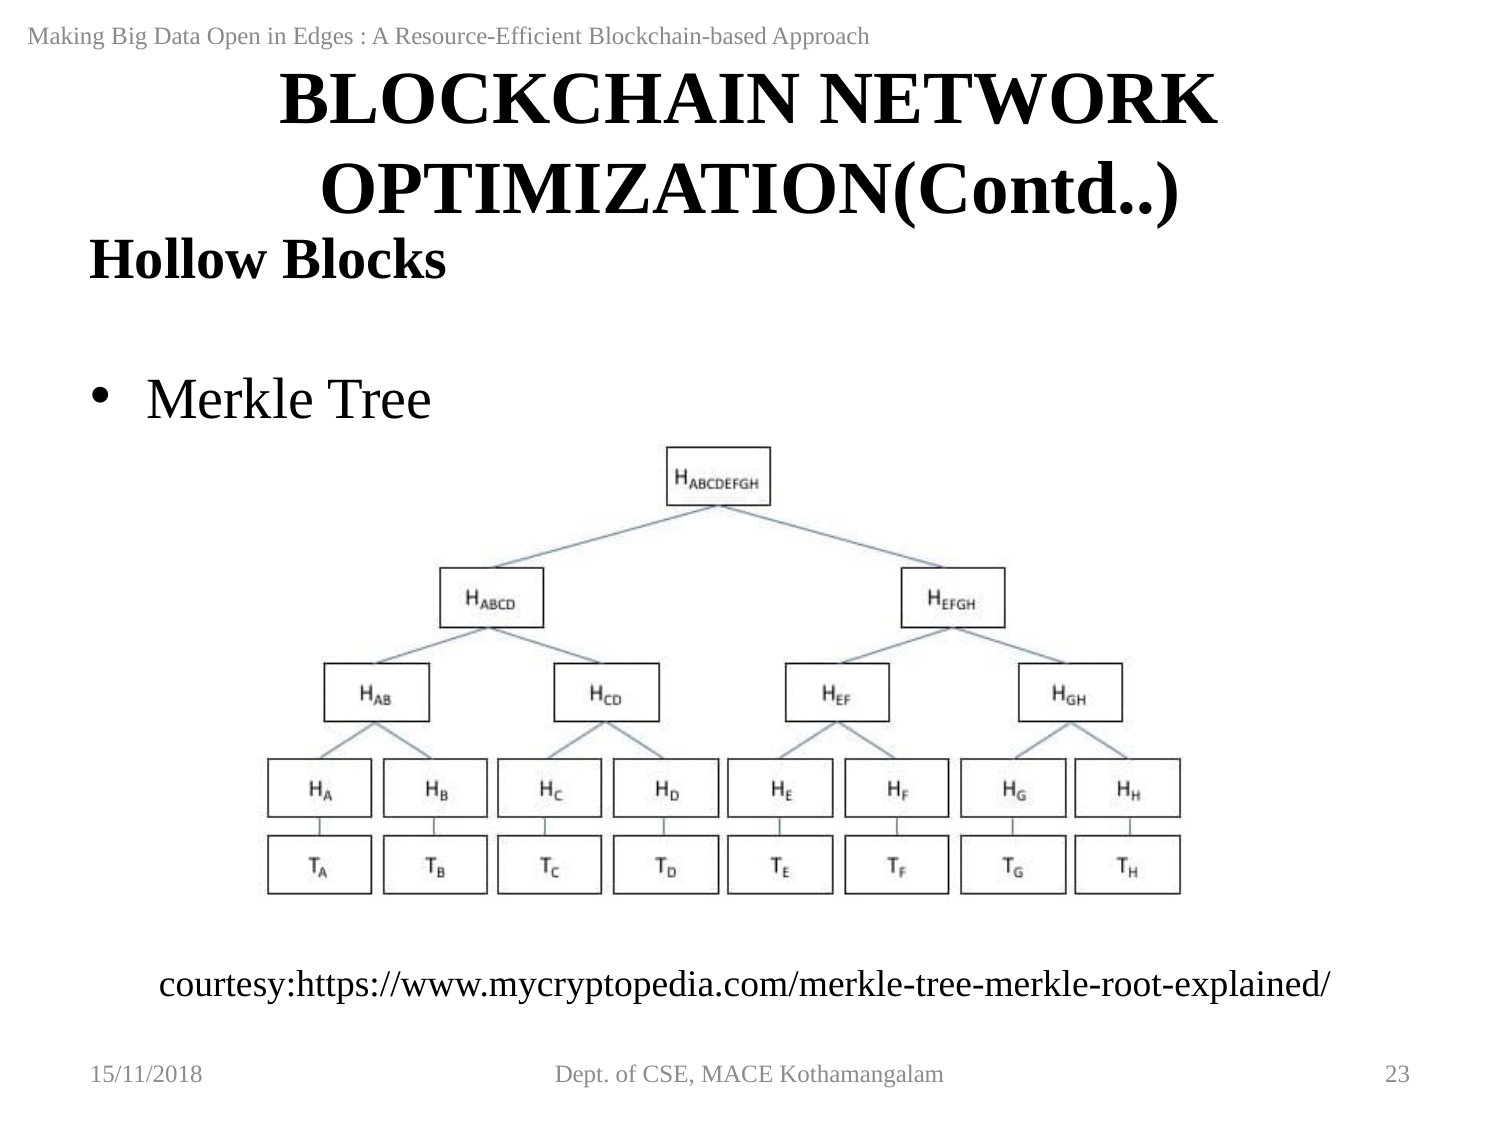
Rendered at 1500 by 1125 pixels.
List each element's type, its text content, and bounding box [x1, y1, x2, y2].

text_box BLOCKCHAIN NETWORK OPTIMIZATION(Contd..) [75, 45, 1425, 212]
text_box Hollow Blocks Merkle Tree [75, 212, 1425, 1043]
picture [205, 428, 1239, 923]
text_box courtesy:https://www.mycryptopedia.com/merkle-tree-merkle-root-explained/ [144, 944, 1373, 1005]
text_box ‹#› [1074, 1042, 1425, 1103]
text_box Making Big Data Open in Edges : A Resource-Efficient Blockchain-based Approach [12, 12, 1263, 58]
text_box 15/11/2018 [74, 1042, 425, 1103]
text_box Dept. of CSE, MACE Kothamangalam [512, 1042, 988, 1103]
